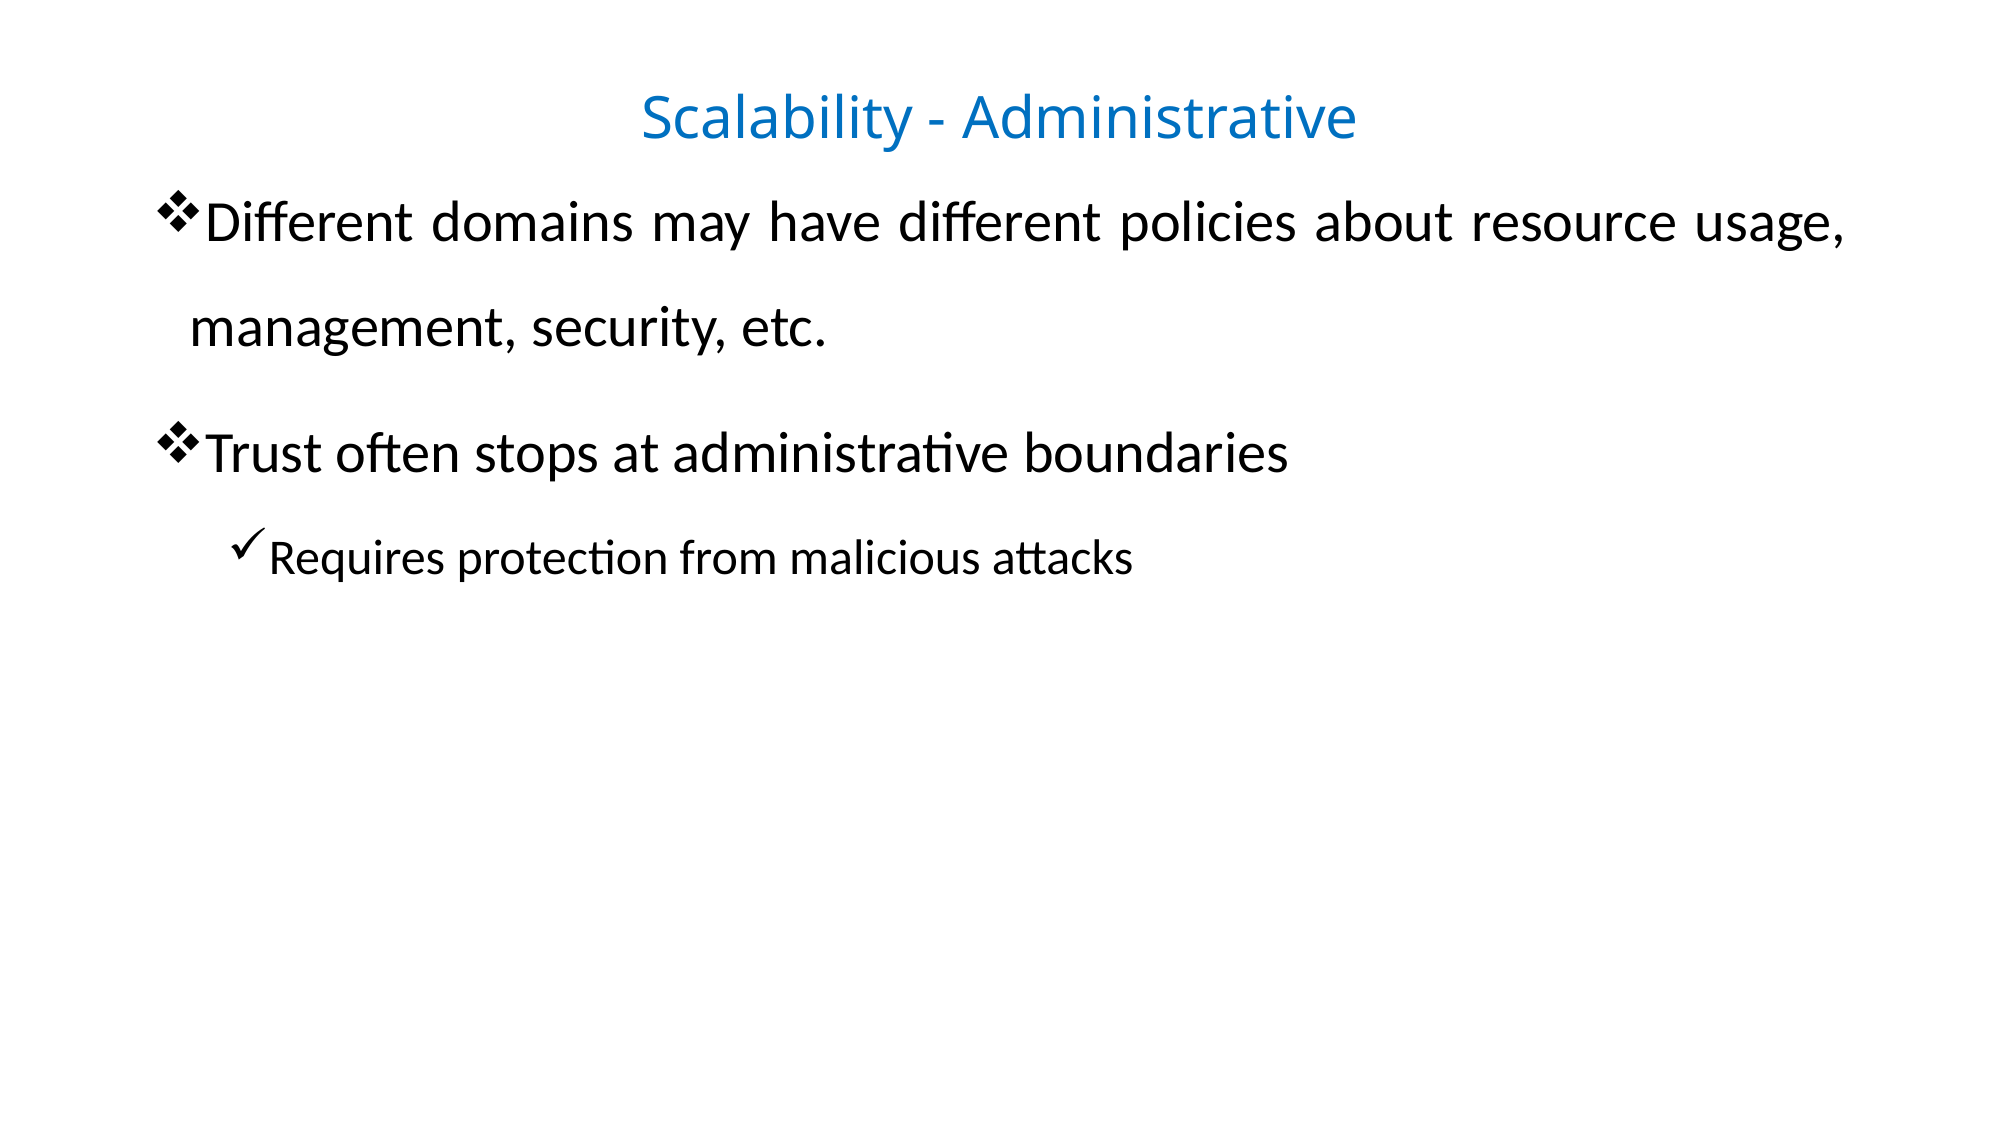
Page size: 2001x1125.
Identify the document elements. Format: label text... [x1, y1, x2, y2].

title Scalability - Administrative [137, 59, 1863, 141]
list Different domains may have different policies about resource usage, management, security, etc. Trust often stops at administrative boundaries Requires protection from malicious attacks [137, 141, 1863, 1014]
